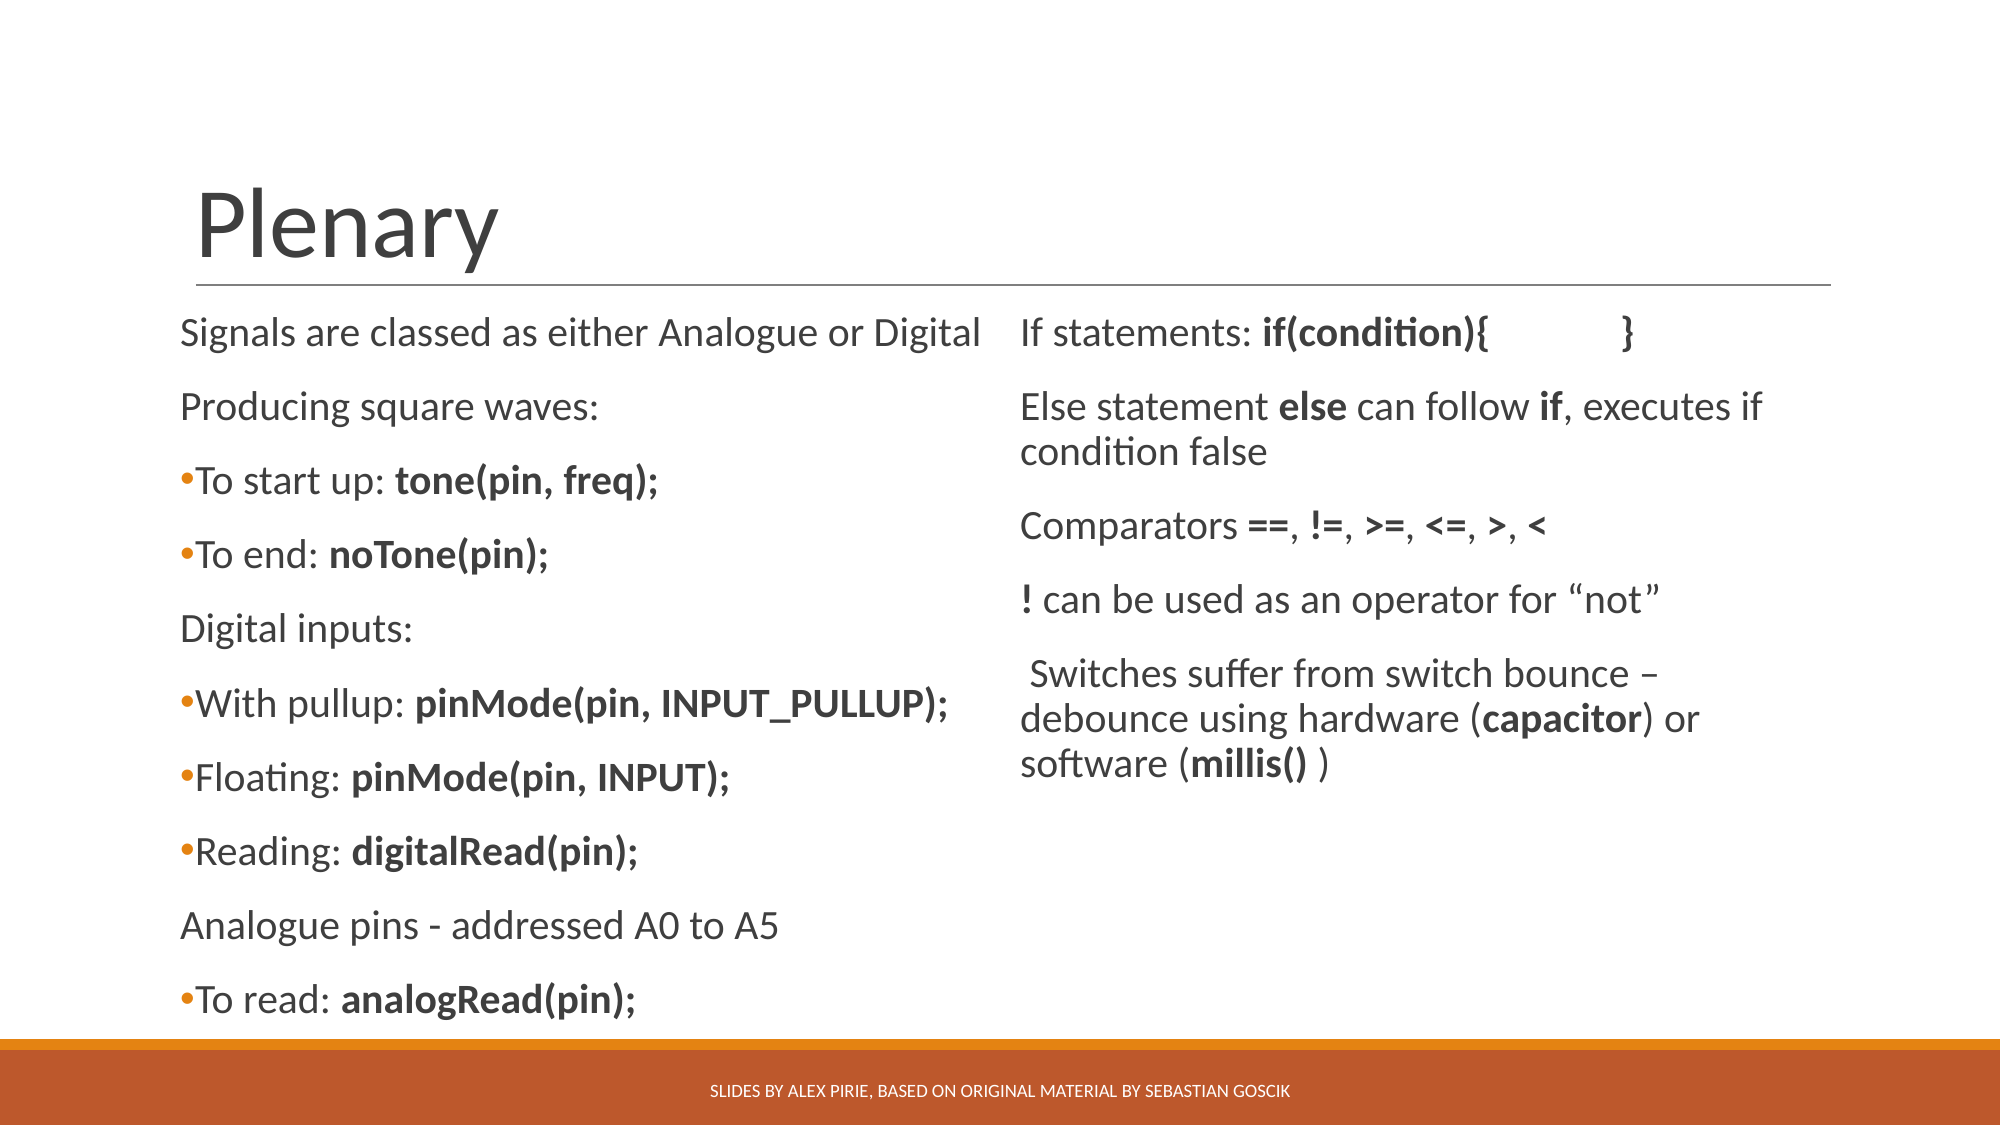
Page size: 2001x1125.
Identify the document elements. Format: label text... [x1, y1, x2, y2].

list Signals are classed as either Analogue or Digital Producing square waves: To start up: tone(pin, freq); To end: noTone(pin); Digital inputs: With pullup: pinMode(pin, INPUT_PULLUP); Floating: pinMode(pin, INPUT); Reading: digitalRead(pin); Analogue pins - addressed A0 to A5 To read: analogRead(pin); [180, 302, 990, 1041]
list If statements: if(condition){ } Else statement else can follow if, executes if condition false Comparators ==, !=, >=, <=, >, < ! can be used as an operator for “not” Switches suffer from switch bounce – debounce using hardware (capacitor) or software (millis() ) [1020, 302, 1830, 963]
footer SLIDES BY ALEX PIRIE, BASED ON ORIGINAL MATERIAL BY SEBASTIAN GOSCIK [604, 1059, 1396, 1120]
title Plenary [180, 47, 1830, 285]
